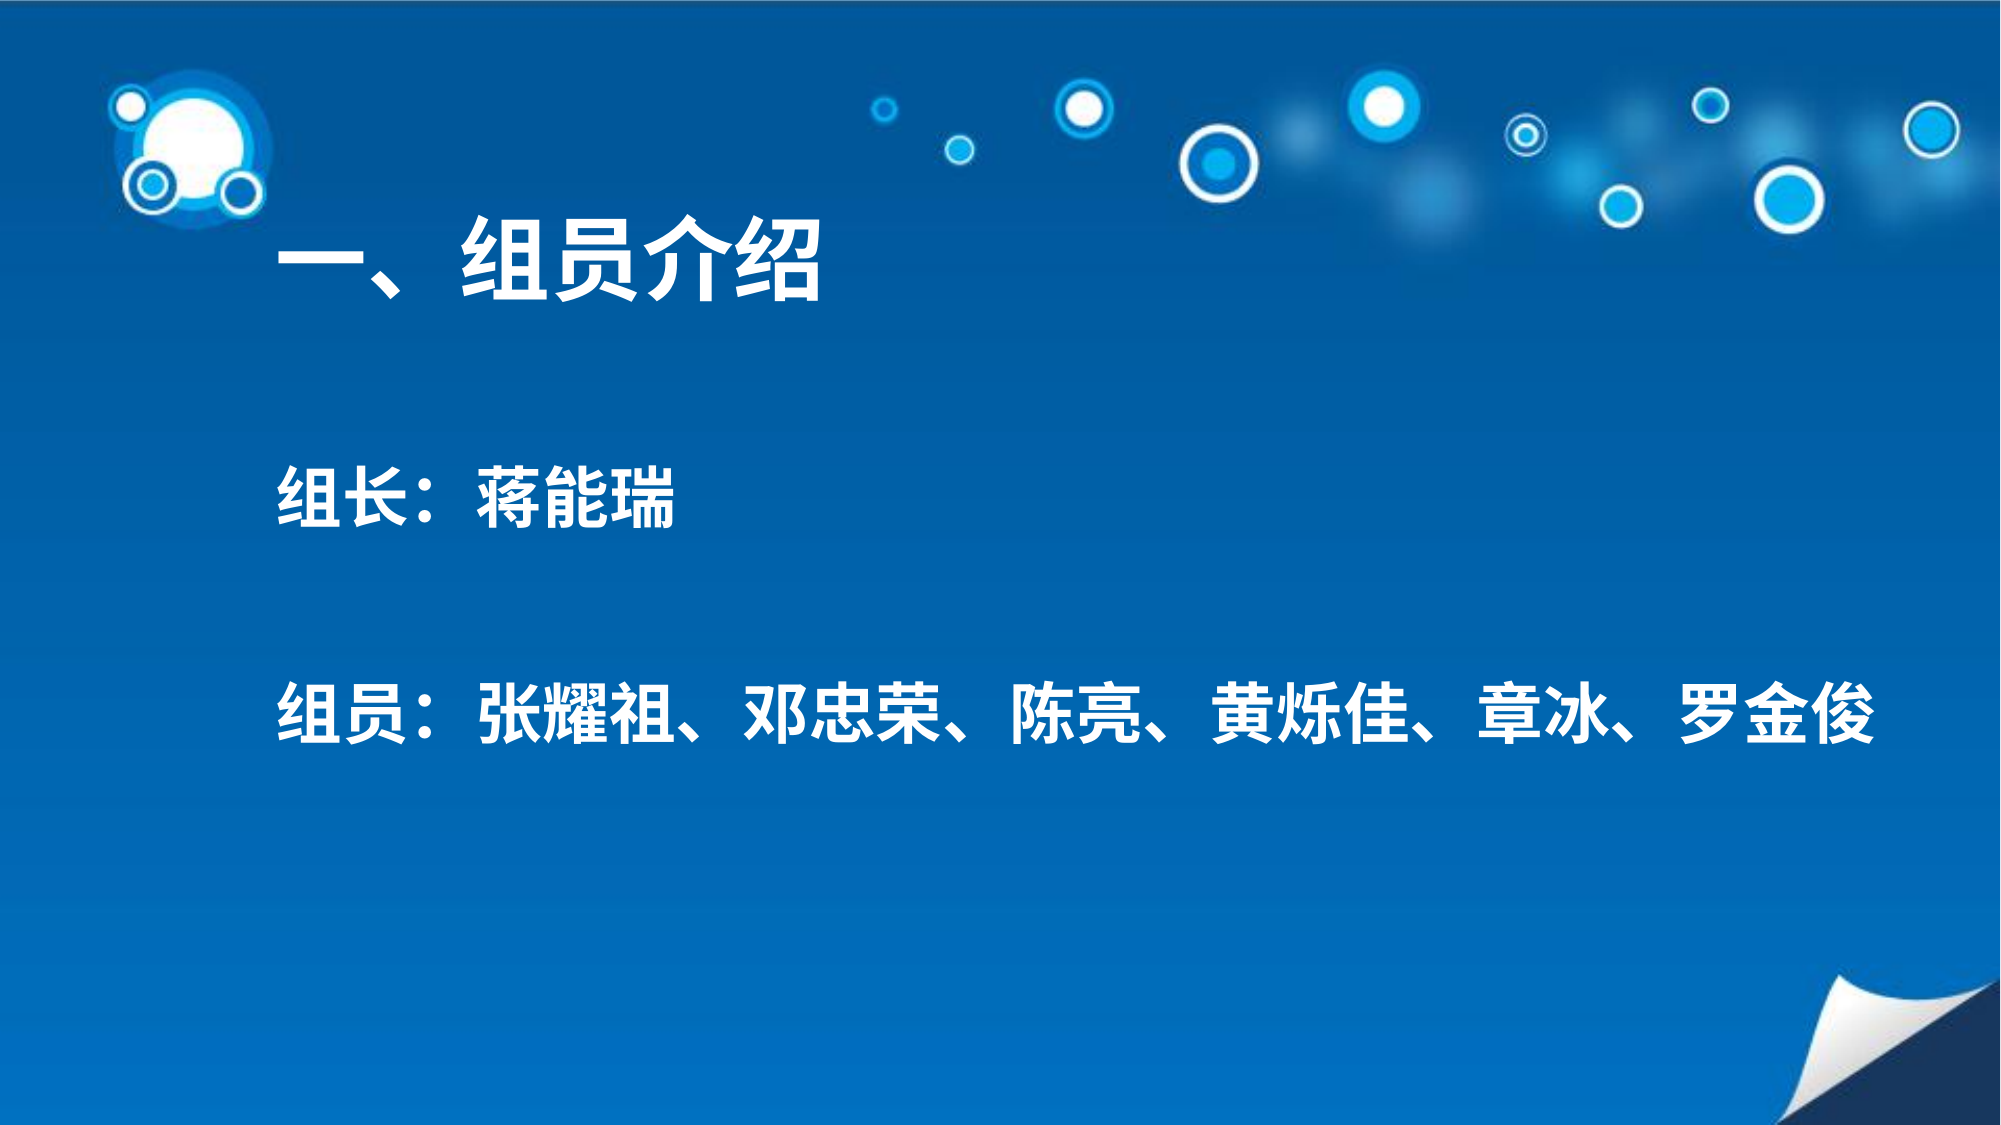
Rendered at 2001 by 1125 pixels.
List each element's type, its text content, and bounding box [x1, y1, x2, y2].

title 一、组员介绍 [260, 155, 1114, 372]
picture [0, 0, 2001, 1125]
text_box 组长：蒋能瑞 组员：张耀祖、邓忠荣、陈亮、黄烁佳、章冰、罗金俊 [260, 372, 1895, 918]
